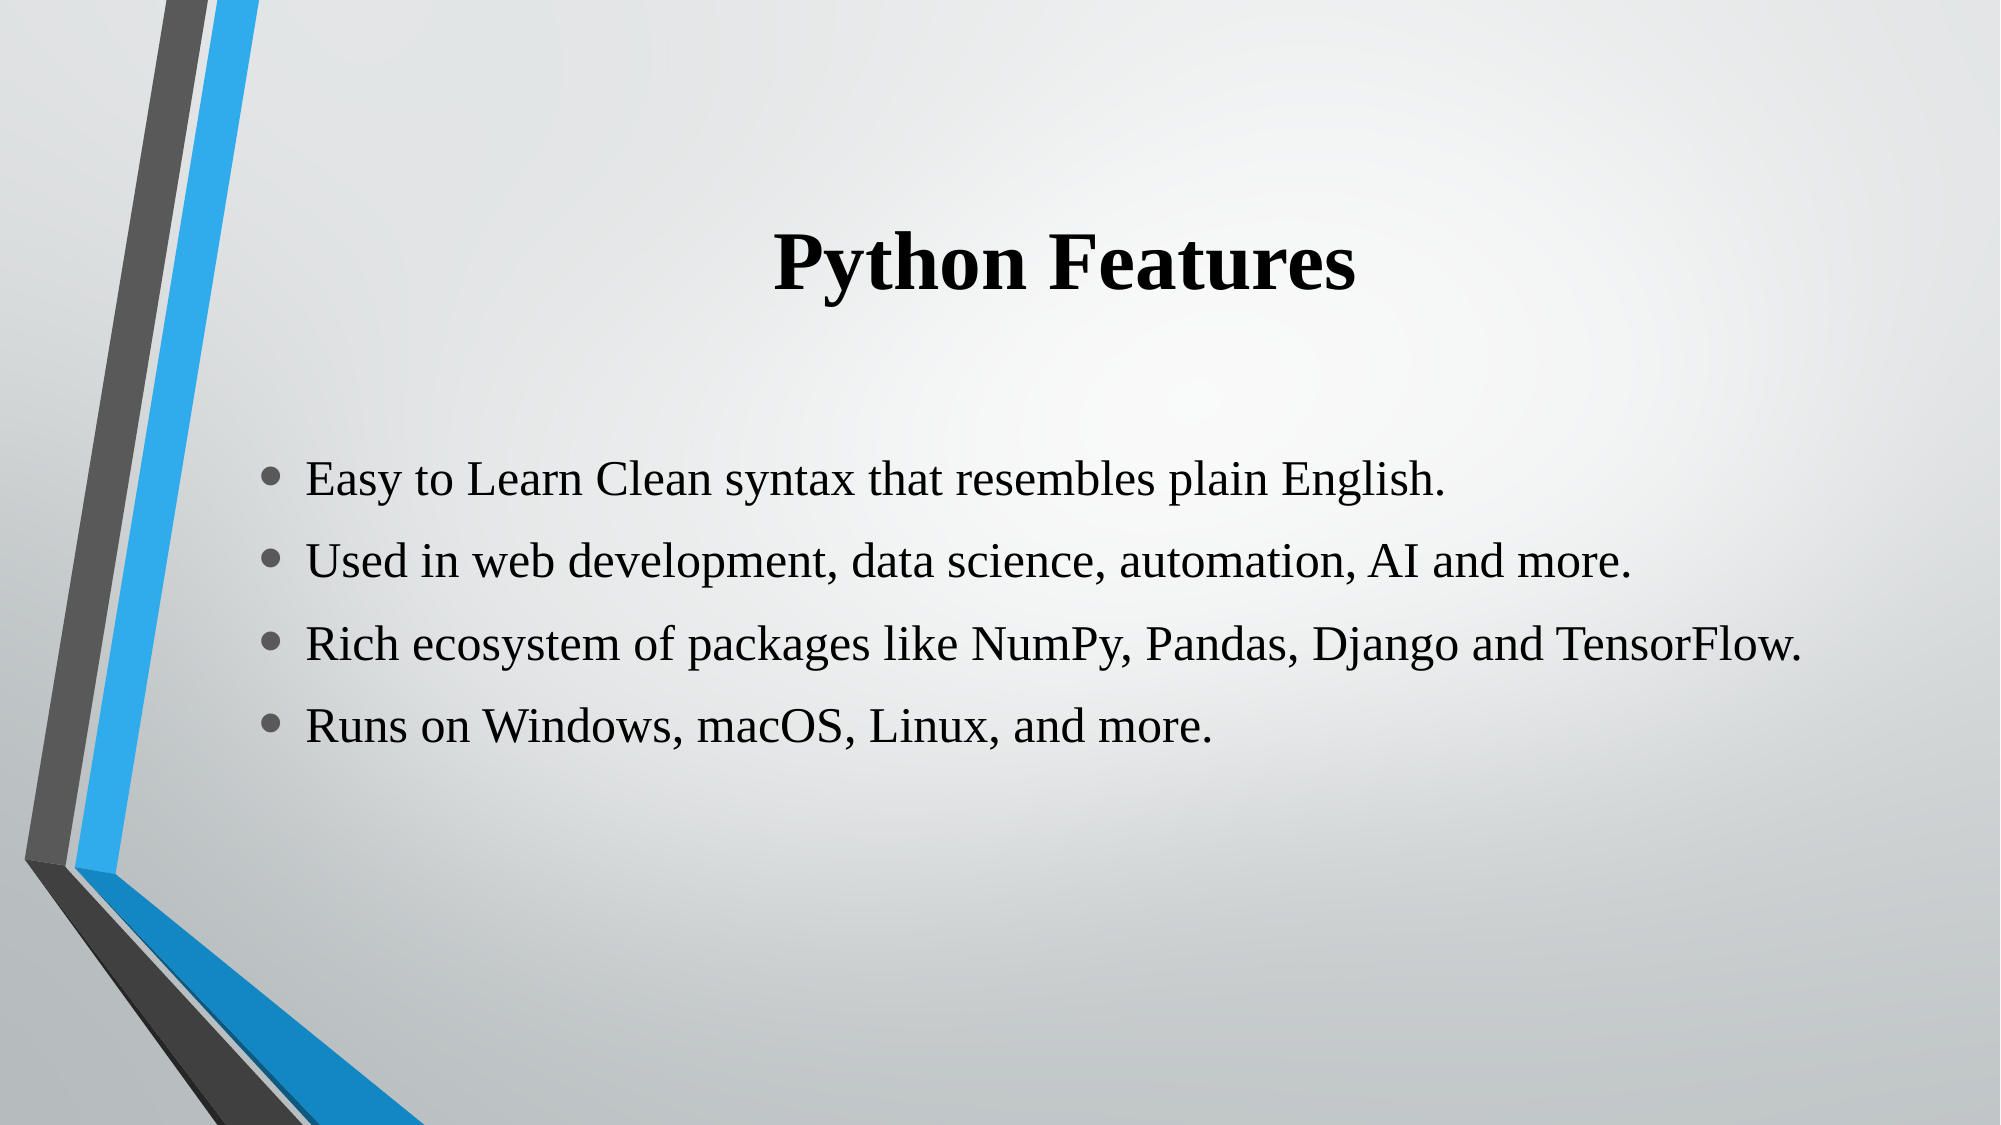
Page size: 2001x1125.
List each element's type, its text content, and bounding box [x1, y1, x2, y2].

list Easy to Learn Clean syntax that resembles plain English. Used in web development, data science, automation, AI and more. Rich ecosystem of packages like NumPy, Pandas, Django and TensorFlow. Runs on Windows, macOS, Linux, and more. [243, 437, 1887, 950]
title Python Features [243, 112, 1887, 400]
